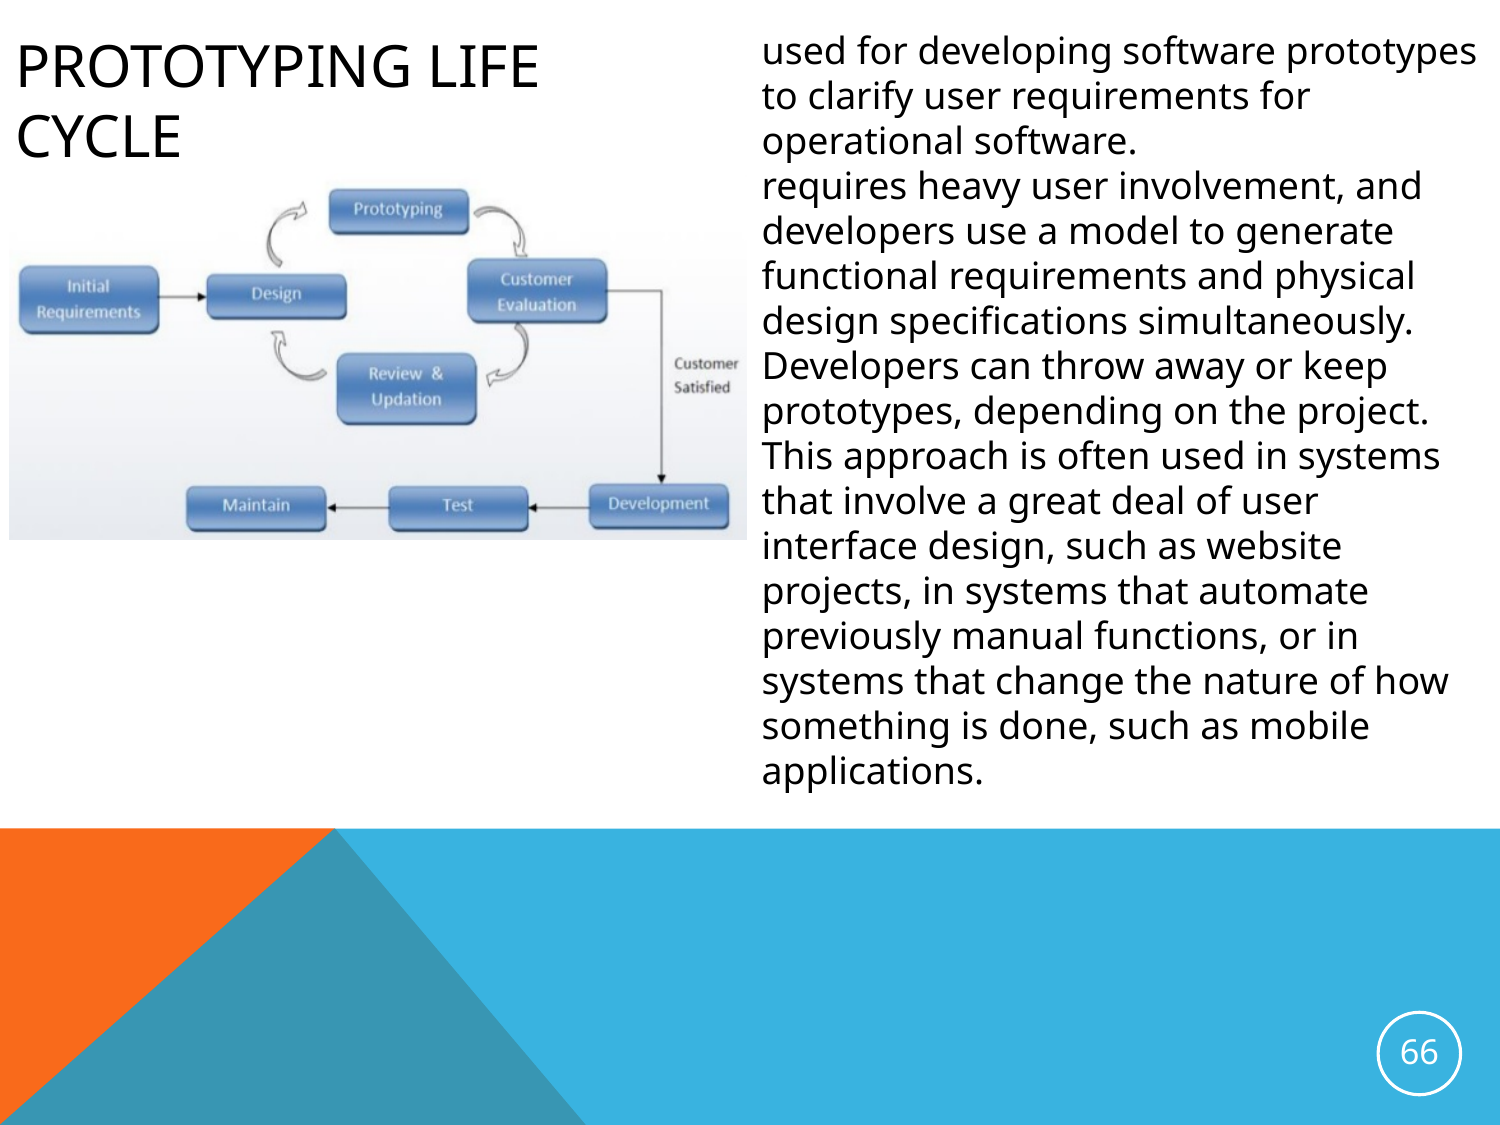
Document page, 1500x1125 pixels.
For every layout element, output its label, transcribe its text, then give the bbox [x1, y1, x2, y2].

picture [9, 173, 748, 541]
text_box used for developing software prototypes to clarify user requirements for operational software. requires heavy user involvement, and developers use a model to generate functional requirements and physical design specifications simultaneously. Developers can throw away or keep prototypes, depending on the project. This approach is often used in systems that involve a great deal of user interface design, such as website projects, in systems that automate previously manual functions, or in systems that change the nature of how something is done, such as mobile applications. [746, 19, 1497, 800]
title Prototyping life cycle [0, 54, 722, 145]
slide_number 66 [1376, 1010, 1463, 1097]
